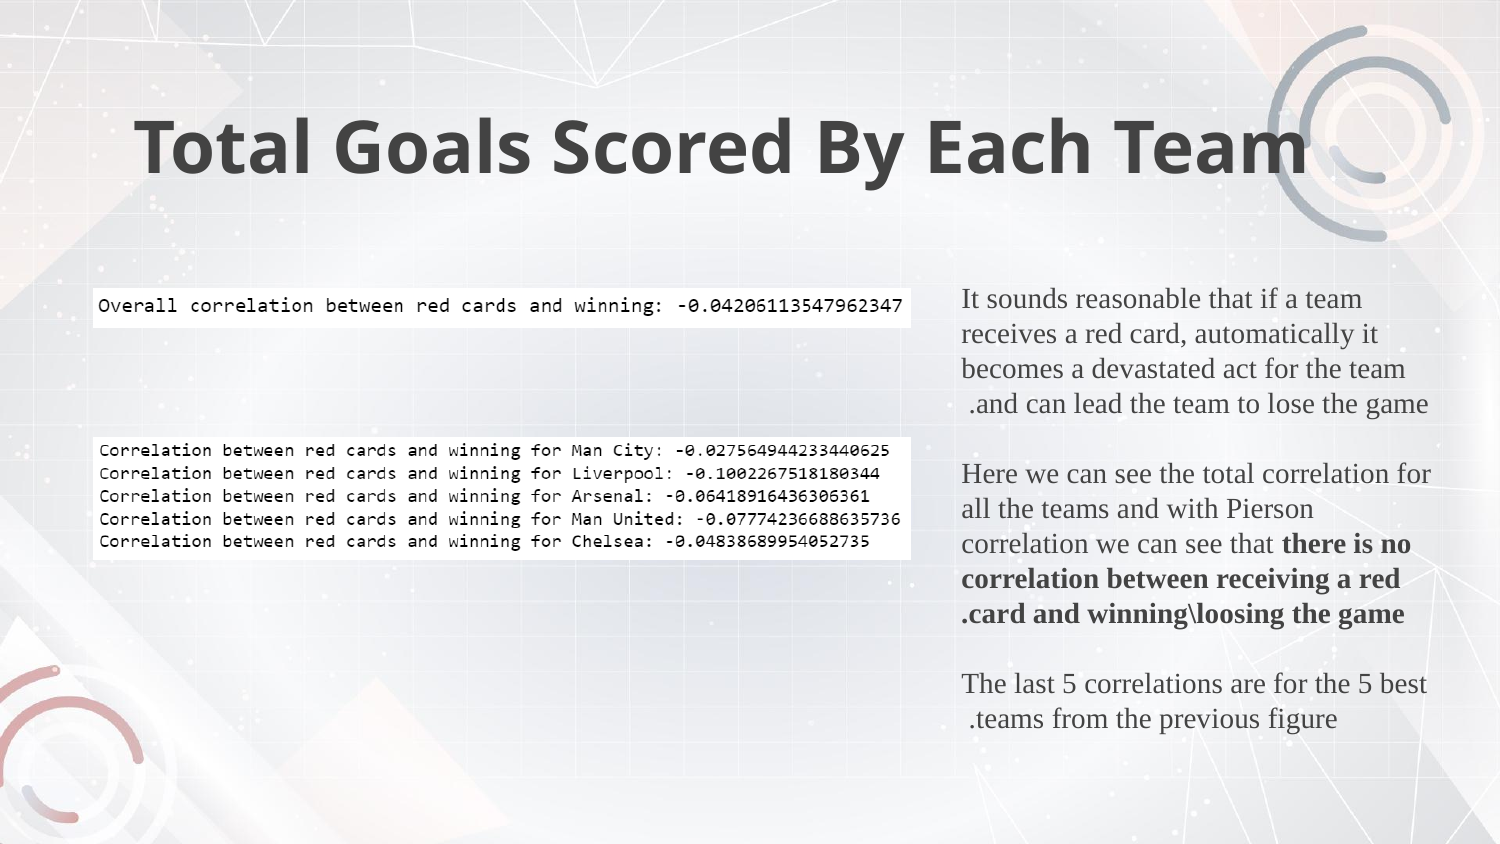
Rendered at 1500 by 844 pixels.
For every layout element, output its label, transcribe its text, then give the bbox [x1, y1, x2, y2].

picture [0, 0, 1500, 844]
title Total Goals Scored By Each Team [118, 85, 1382, 180]
list It sounds reasonable that if a team receives a red card, automatically it becomes a devastated act for the team and can lead the team to lose the game. Here we can see the total correlation for all the teams and with Pierson correlation we can see that there is no correlation between receiving a red card and winning\loosing the game. The last 5 correlations are for the 5 best teams from the previous figure. [946, 264, 1464, 802]
